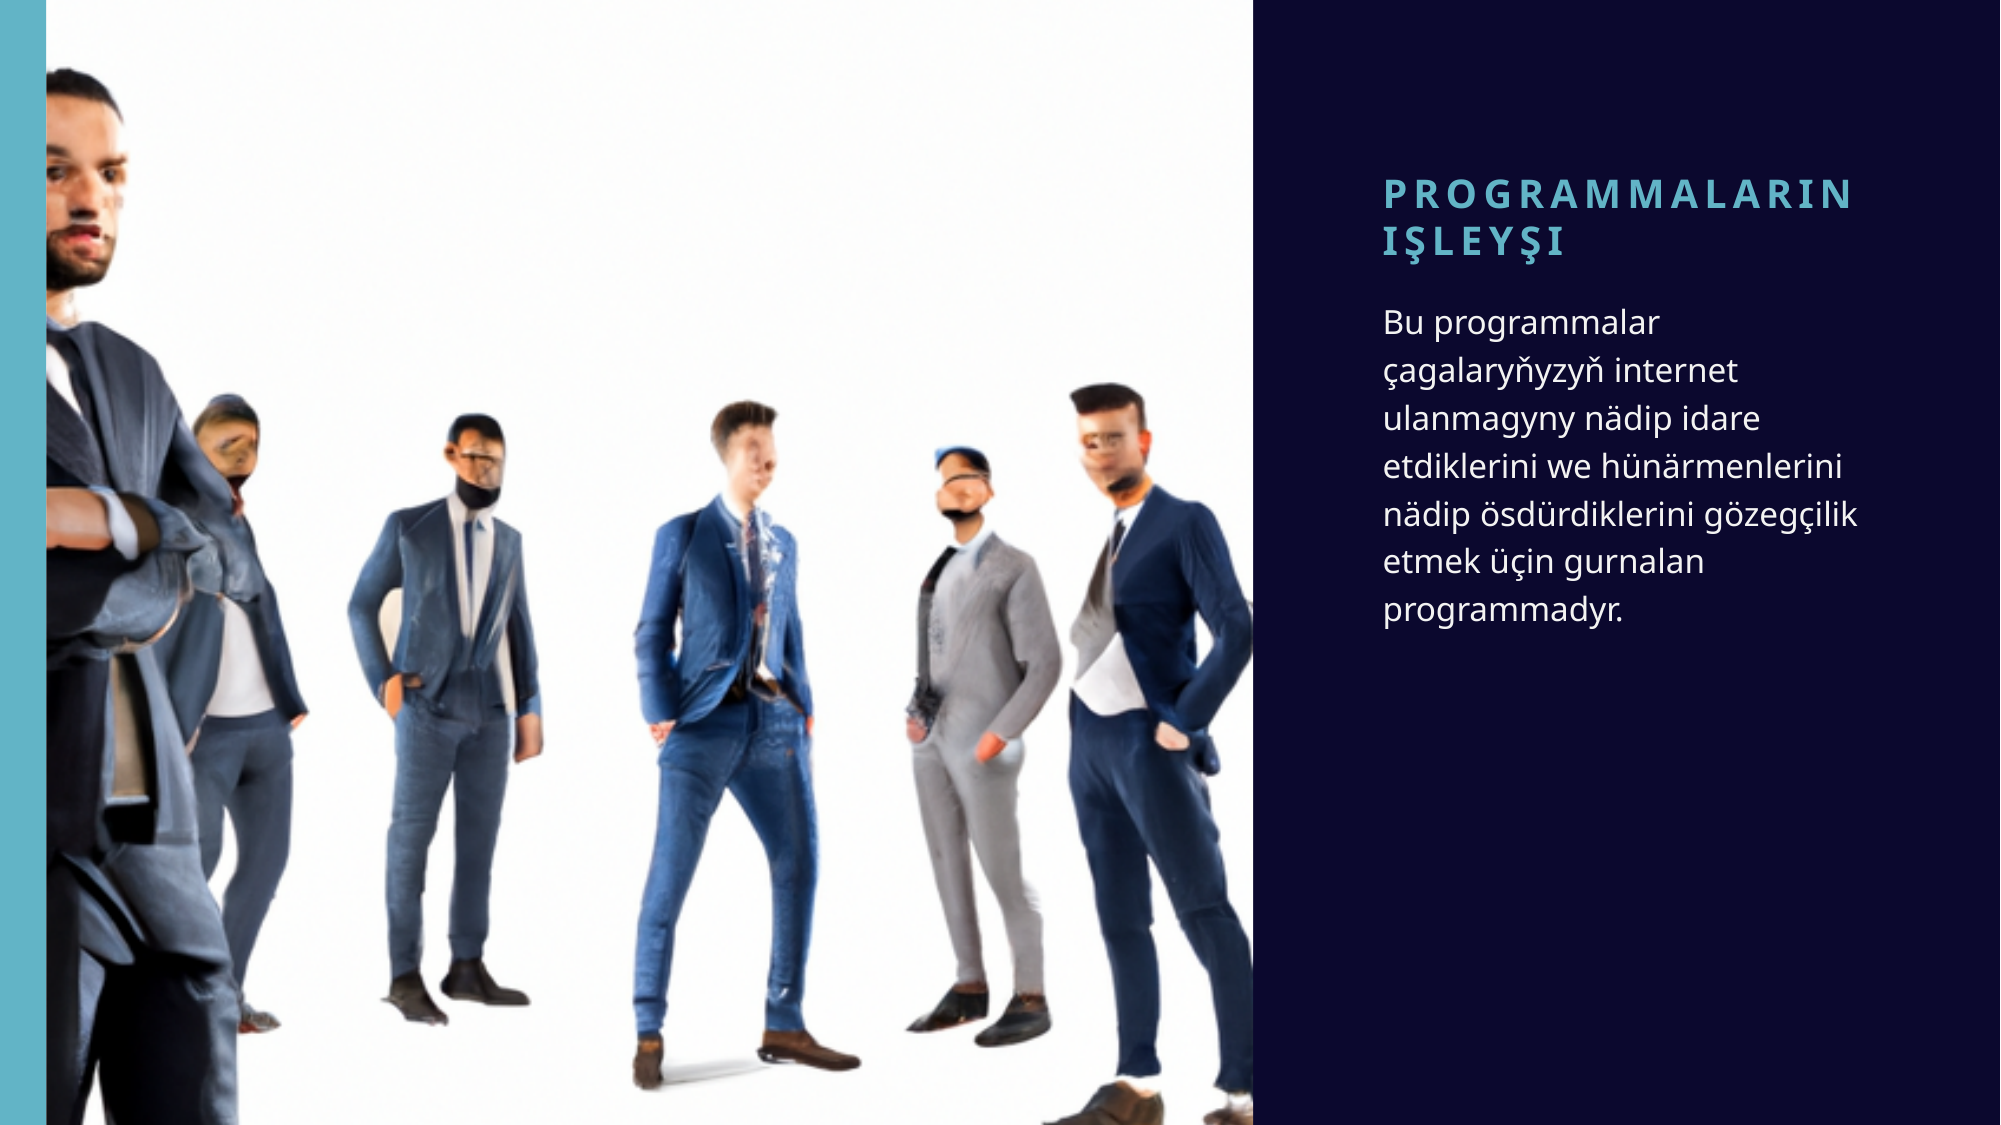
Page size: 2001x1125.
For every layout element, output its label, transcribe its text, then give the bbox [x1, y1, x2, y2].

title PROGRAMMALARIN IŞLEYŞI [1367, 75, 1875, 272]
list Bu programmalar çagalaryňyzyň internet ulanmagyny nädip idare etdiklerini we hünärmenlerini nädip ösdürdiklerini gözegçilik etmek üçin gurnalan programmadyr. [1367, 285, 1875, 969]
picture [46, 0, 1254, 1125]
